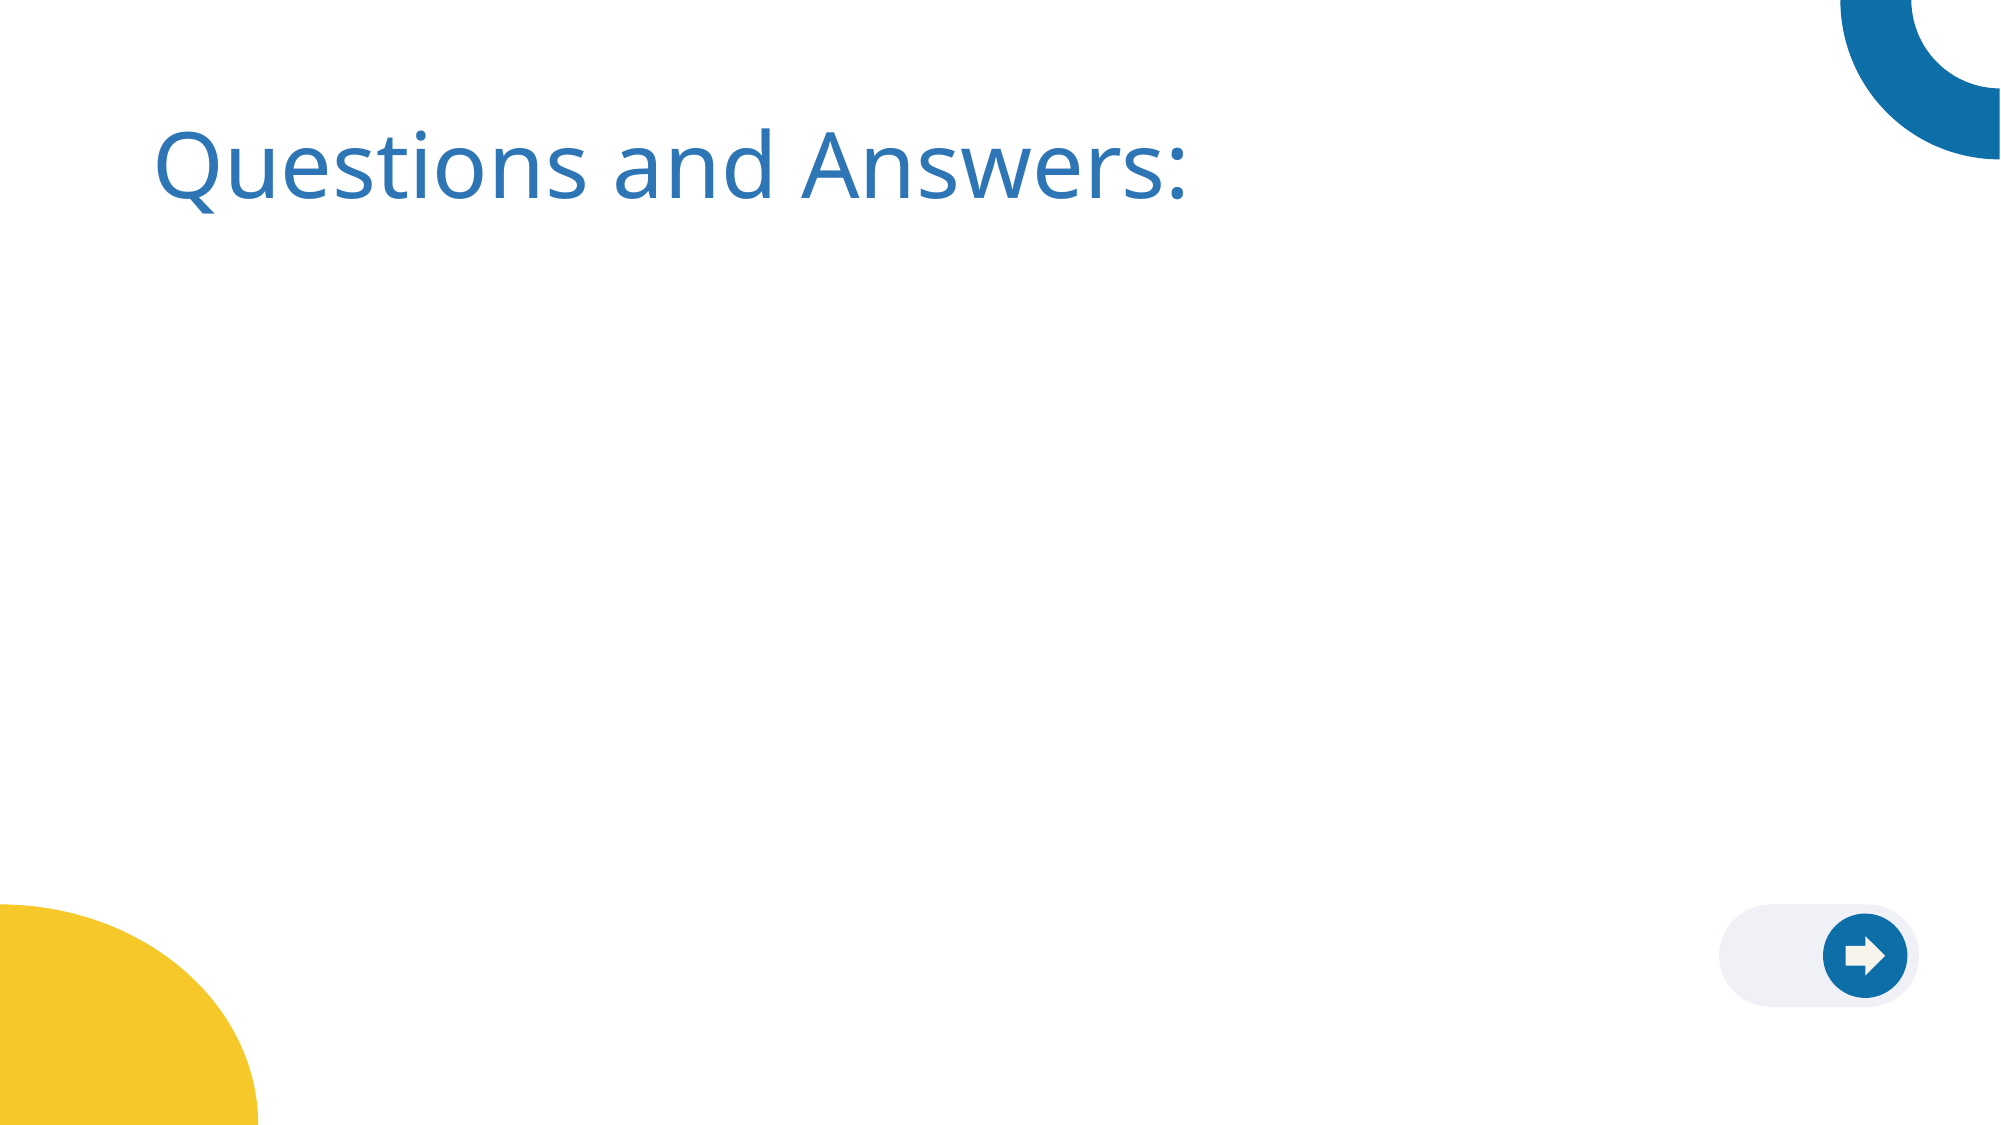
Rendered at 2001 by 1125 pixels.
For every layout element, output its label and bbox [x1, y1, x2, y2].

text_box [0, 0, 2000, 1125]
